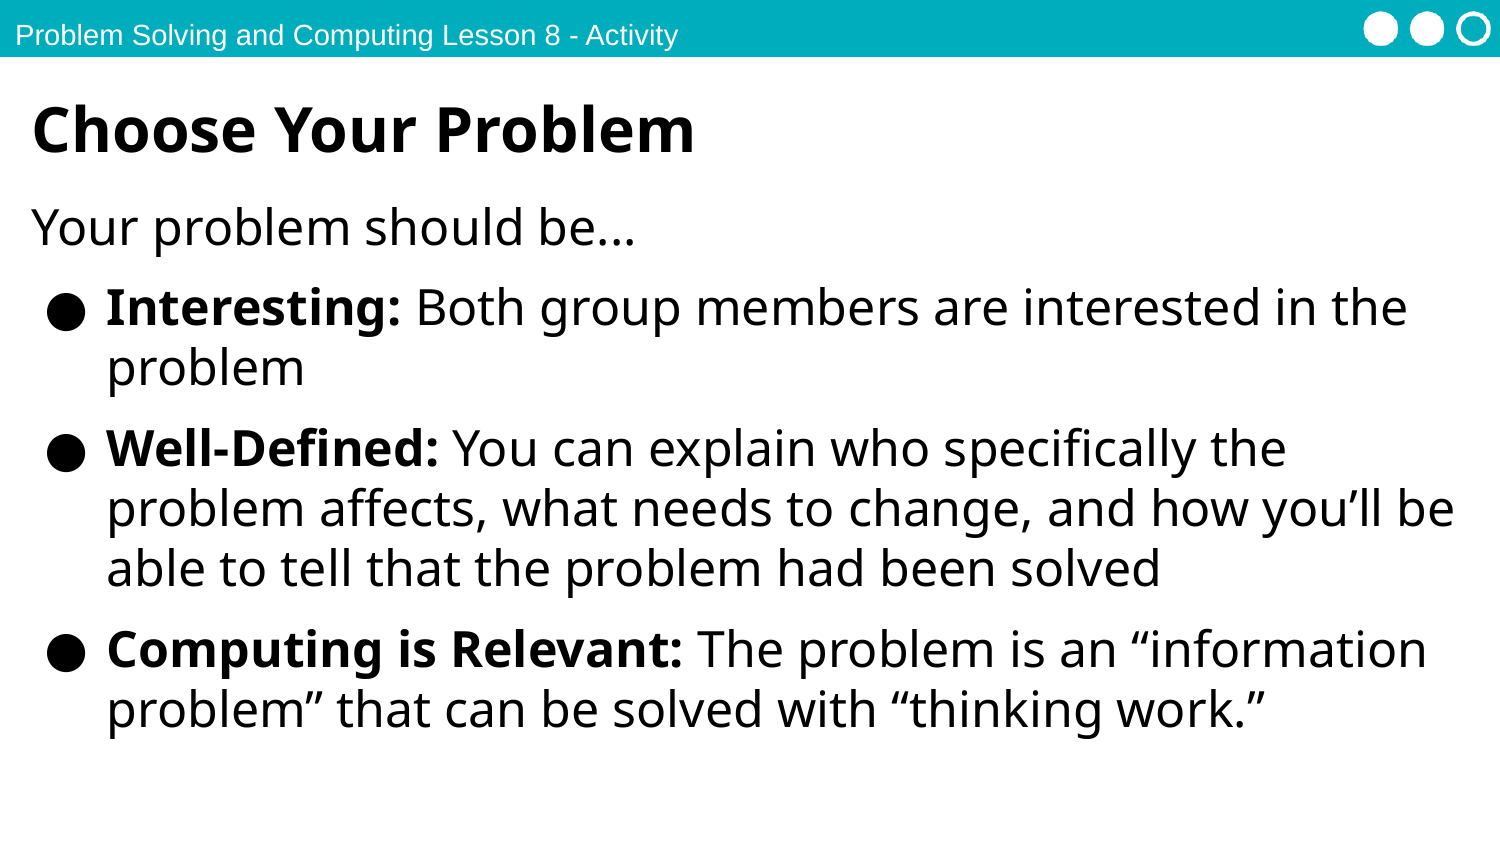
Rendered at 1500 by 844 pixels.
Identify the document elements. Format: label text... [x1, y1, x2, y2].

text_box Problem Solving and Computing Lesson 8 - Activity [0, 0, 750, 58]
picture [0, 0, 1500, 844]
text_box Choose Your Problem Your problem should be... Interesting: Both group members are interested in the problem Well-Defined: You can explain who specifically the problem affects, what needs to change, and how you’ll be able to tell that the problem had been solved Computing is Relevant: The problem is an “information problem” that can be solved with “thinking work.” [16, 75, 1483, 769]
